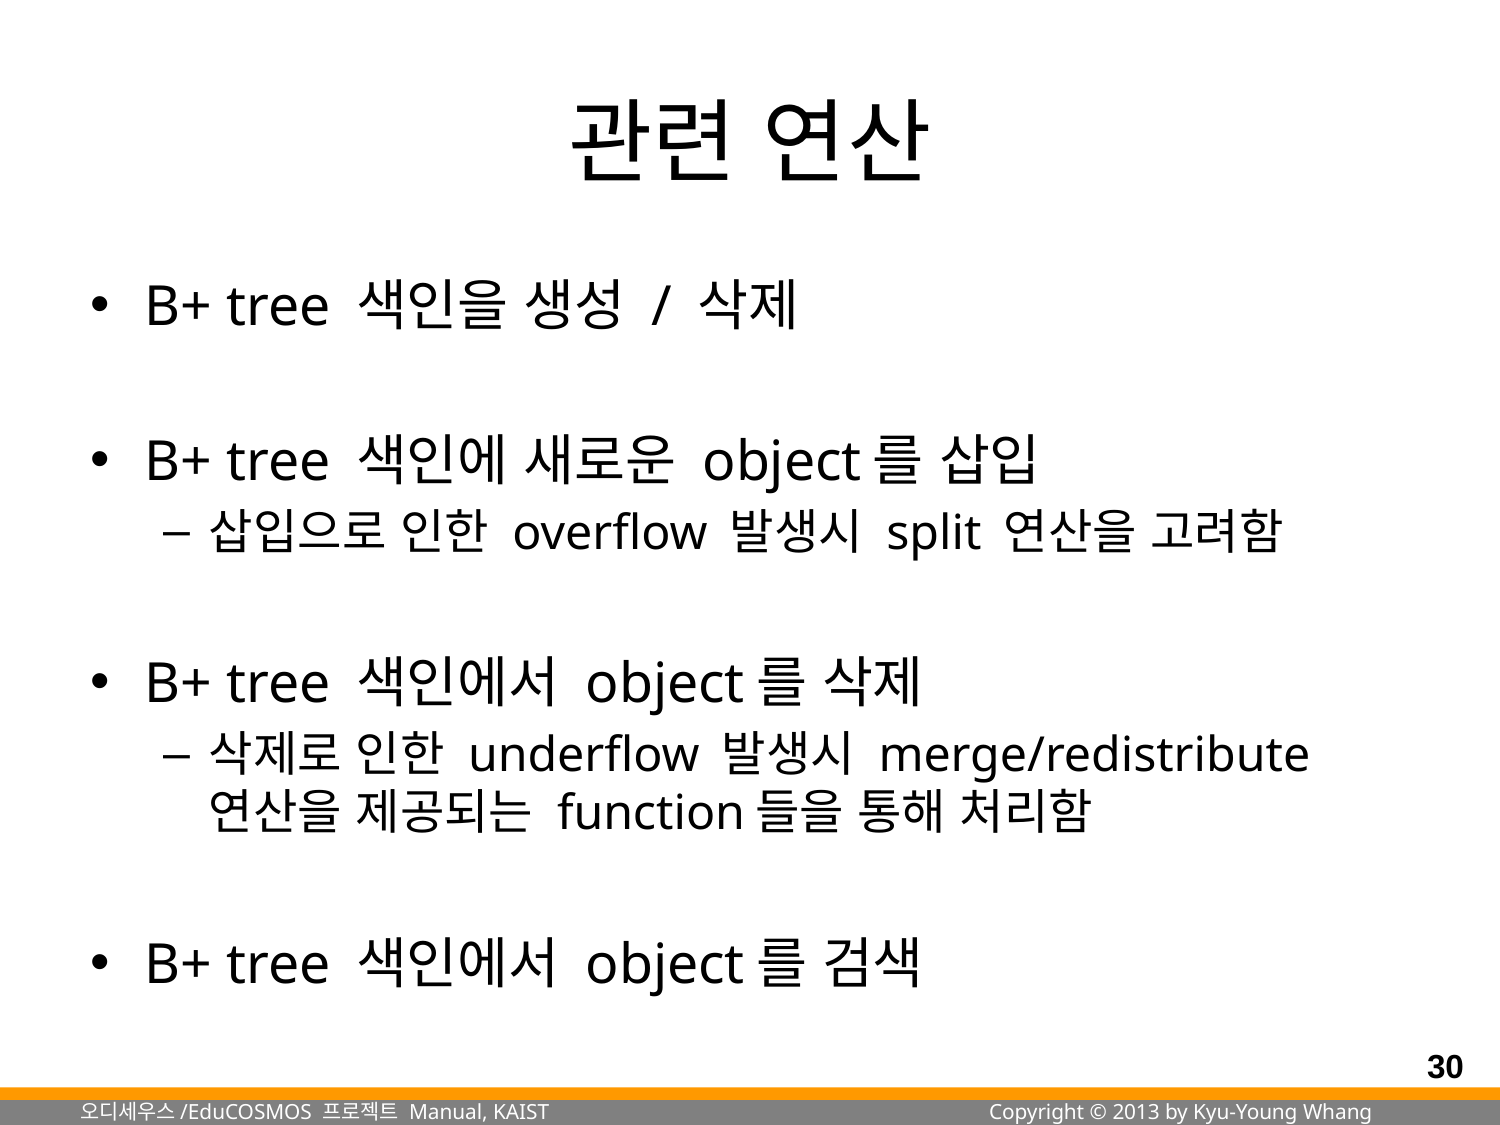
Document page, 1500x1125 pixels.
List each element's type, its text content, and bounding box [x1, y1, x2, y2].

title 관련 연산 [75, 45, 1425, 233]
list B+ tree 색인을 생성 / 삭제 B+ tree 색인에 새로운 object를 삽입 삽입으로 인한 overflow 발생시 split 연산을 고려함 B+ tree 색인에서 object를 삭제 삭제로 인한 underflow 발생시 merge/redistribute 연산을 제공되는 function들을 통해 처리함 B+ tree 색인에서 object를 검색 [75, 262, 1425, 1005]
